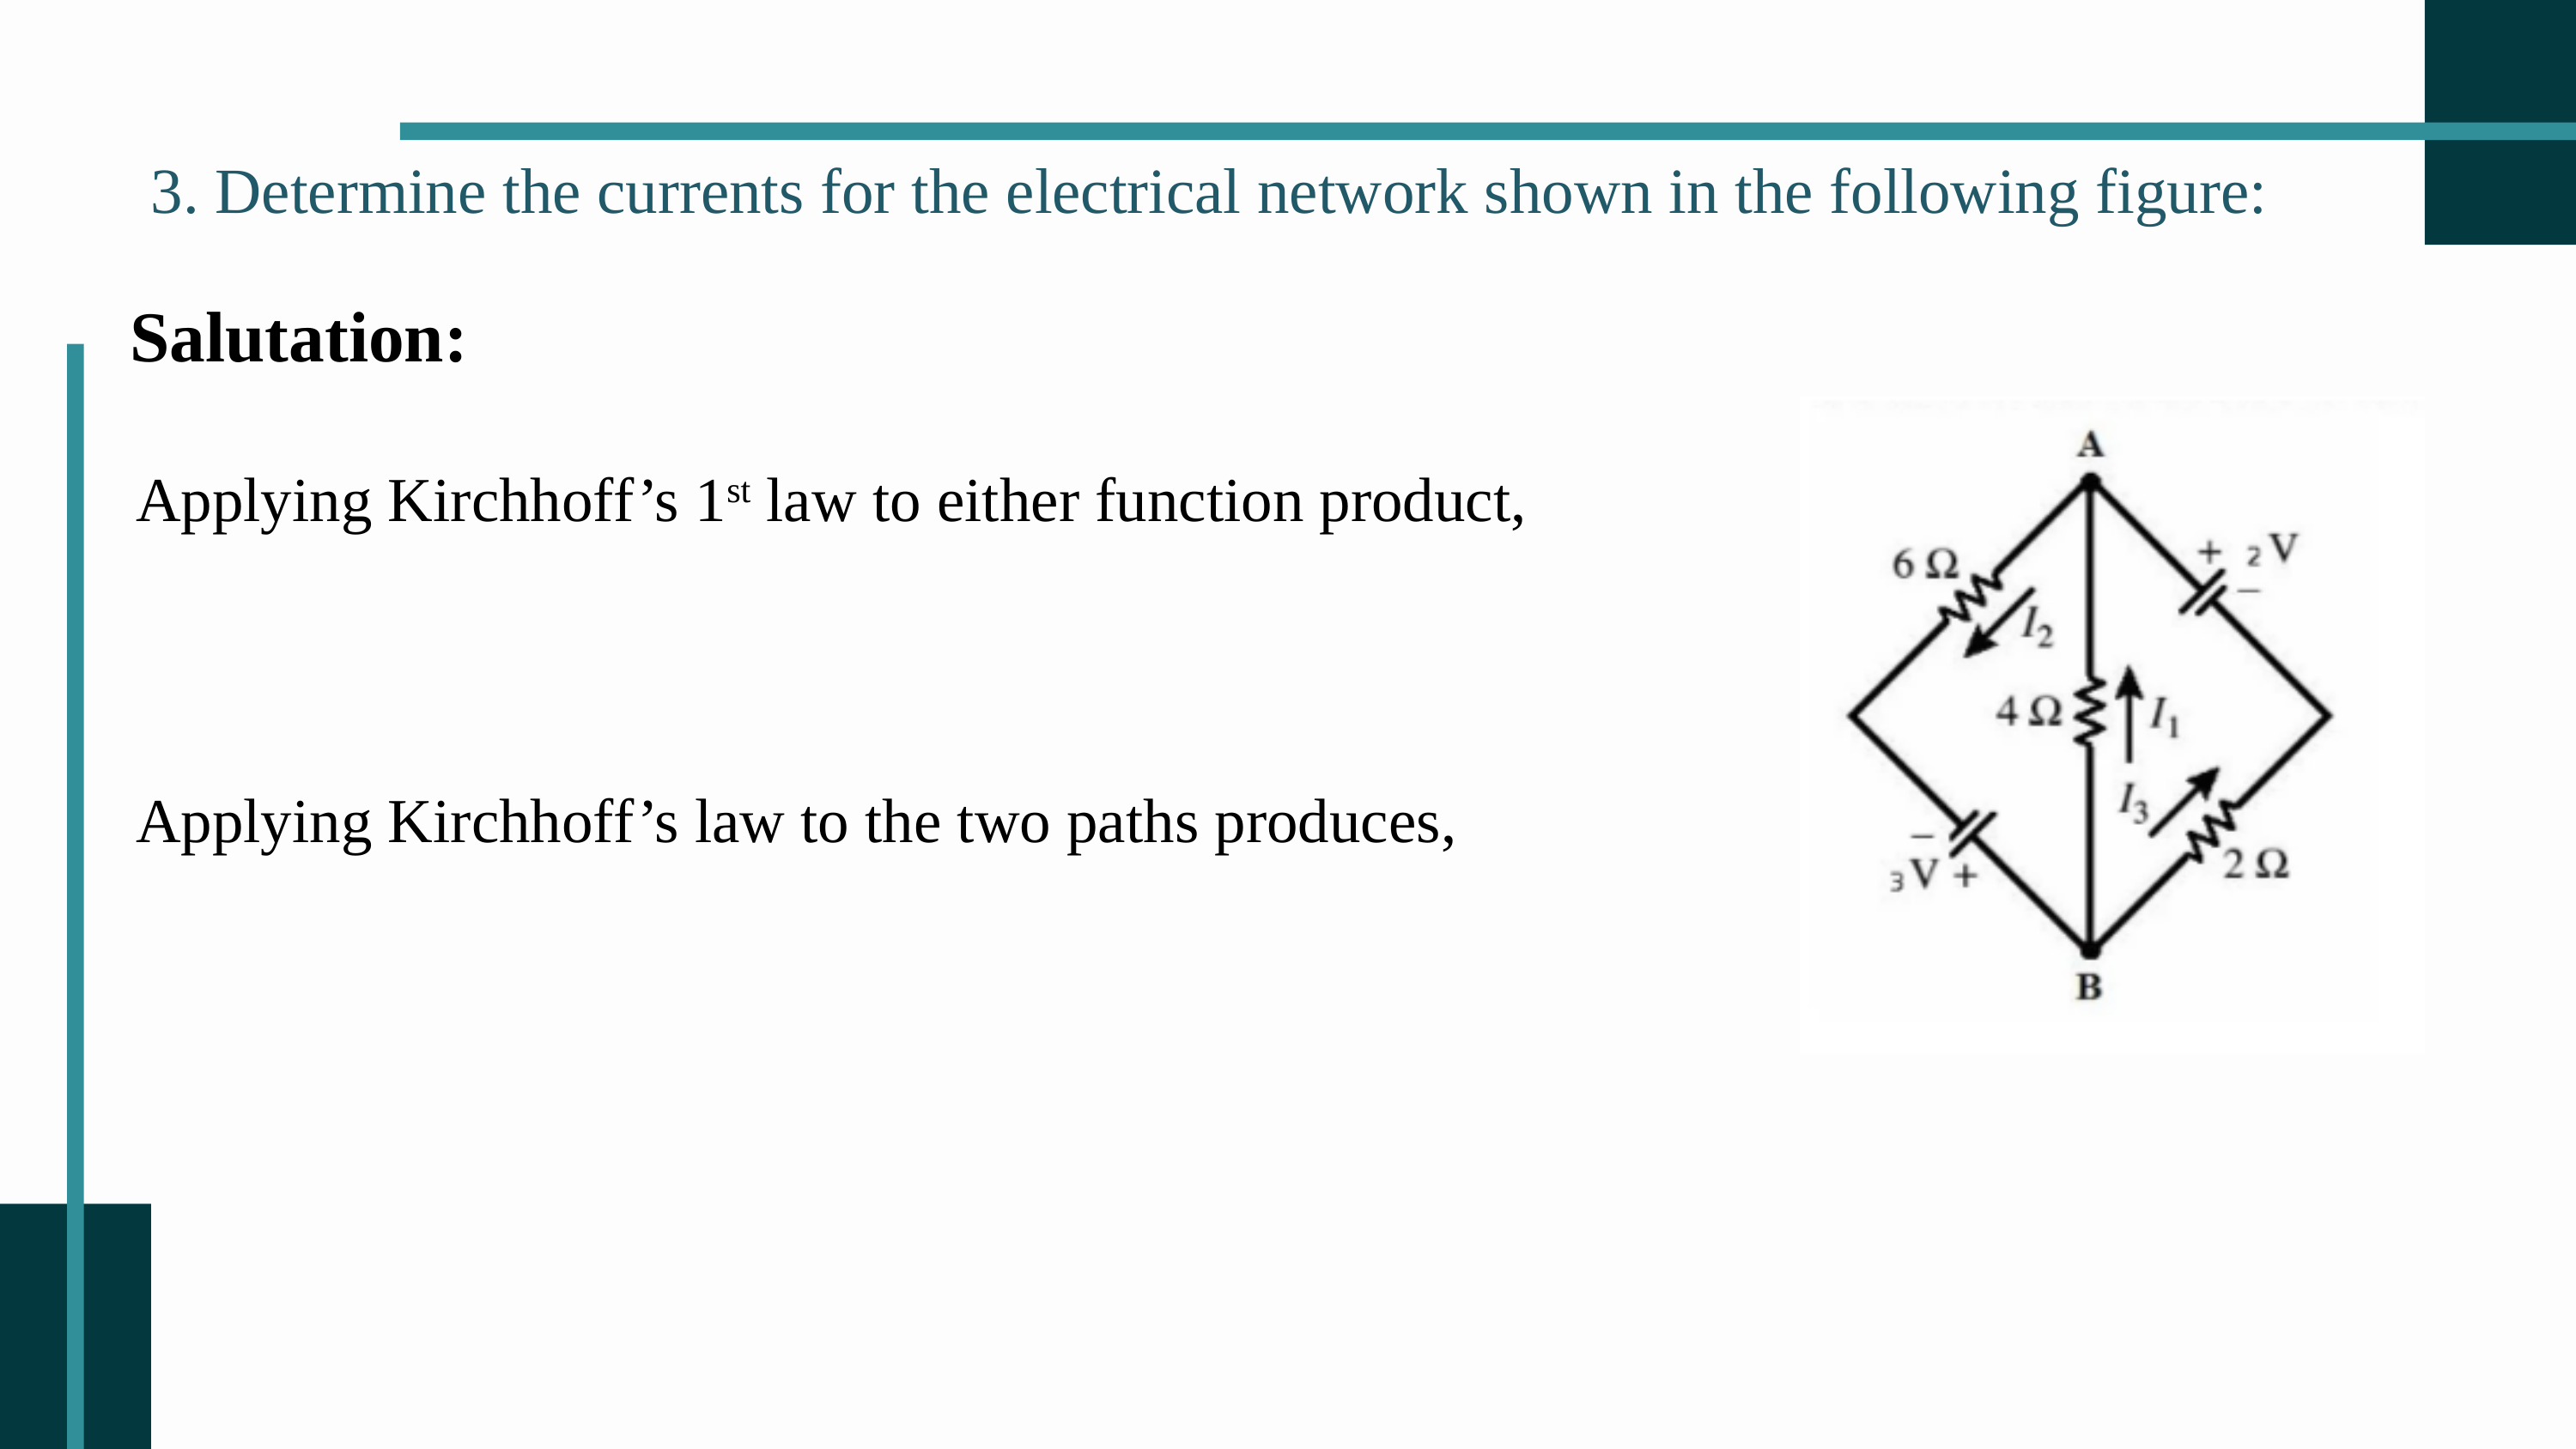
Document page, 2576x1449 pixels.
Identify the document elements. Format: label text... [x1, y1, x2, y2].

text_box [67, 343, 84, 1449]
text_box [84, 1203, 151, 1449]
text_box [0, 1203, 67, 1449]
text_box [2424, 141, 2576, 246]
text_box [399, 122, 2576, 141]
text_box 3. Determine the currents for the electrical network shown in the following figure: [150, 149, 2523, 227]
text_box Salutation: [117, 283, 482, 383]
picture [1800, 397, 2426, 1054]
text_box [2424, 0, 2576, 122]
